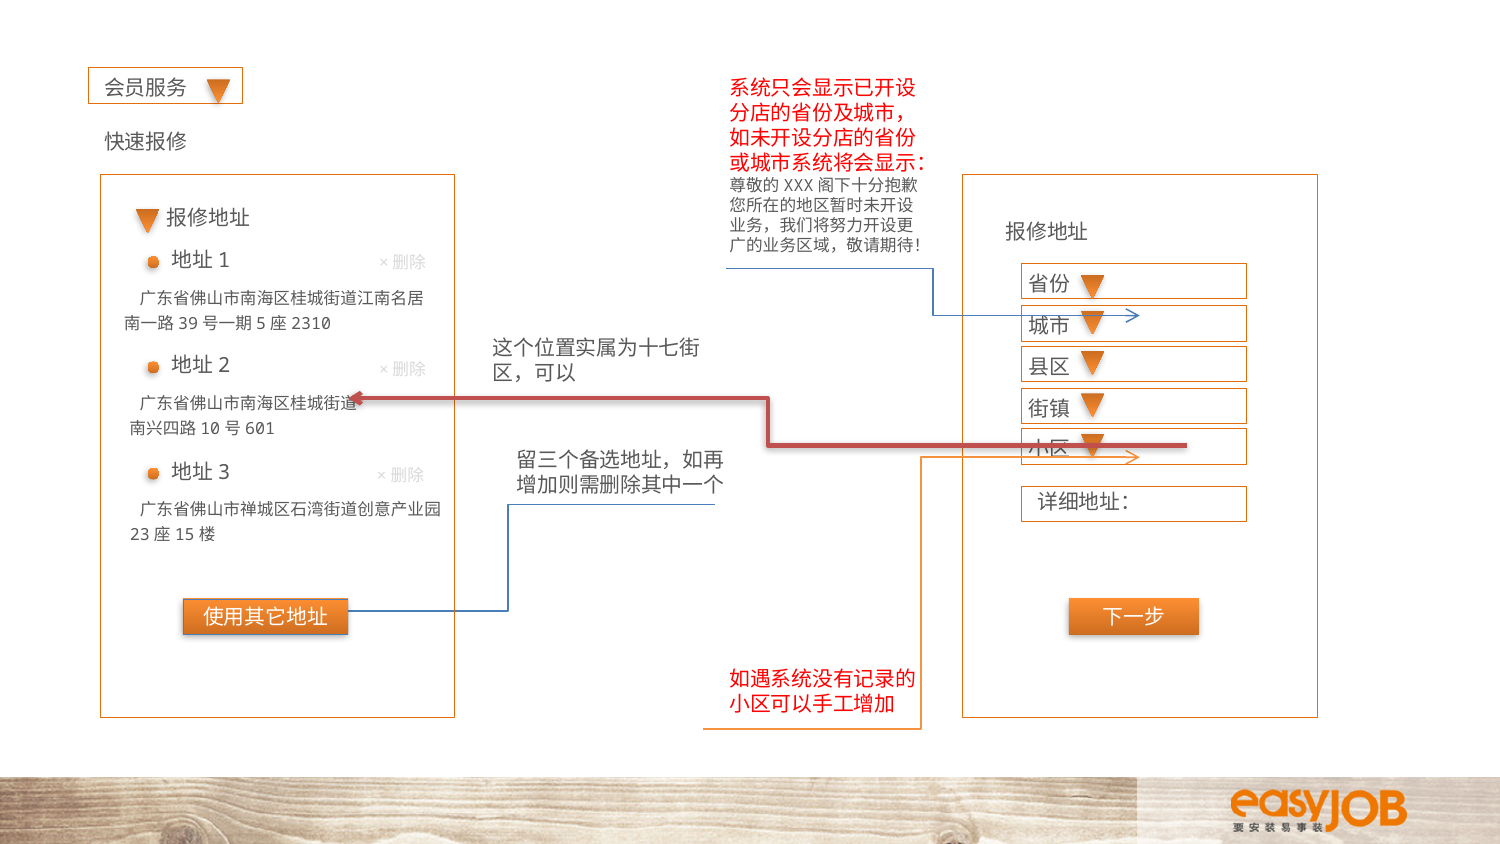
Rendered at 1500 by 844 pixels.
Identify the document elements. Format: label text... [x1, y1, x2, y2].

text_box [206, 79, 231, 103]
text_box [348, 397, 1188, 446]
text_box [463, 504, 697, 612]
text_box 留三个备选地址，如再增加则需删除其中一个 [501, 455, 700, 502]
text_box [86, 65, 244, 105]
picture [0, 0, 1500, 844]
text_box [962, 173, 1318, 718]
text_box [100, 173, 458, 718]
text_box 这个位置实属为十七街区，可以 [478, 327, 727, 393]
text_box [726, 267, 1141, 316]
text_box 系统只会显示已开设分店的省份及城市，如未开设分店的省份或城市系统将会显示：尊敬的XXX阁下十分抱歉您所在的地区暂时未开设业务，我们将努力开设更广的业务区域，敬请期待！ [714, 67, 939, 262]
text_box 快速报修 [89, 121, 203, 162]
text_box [702, 457, 1141, 730]
